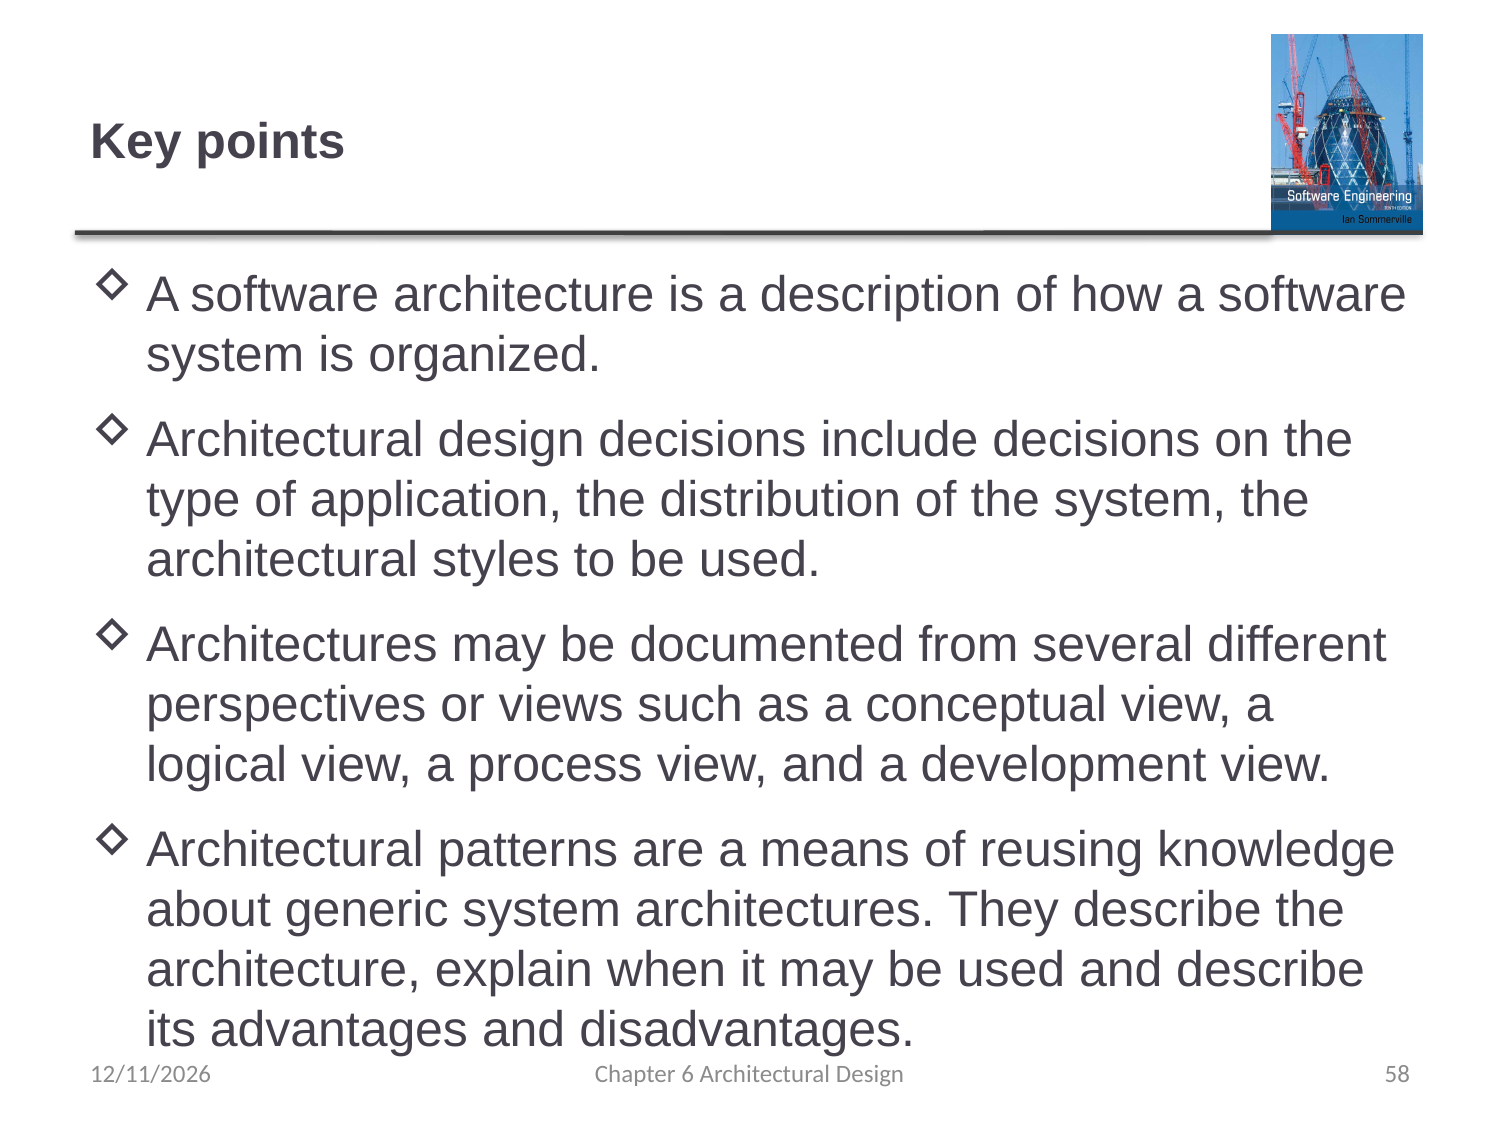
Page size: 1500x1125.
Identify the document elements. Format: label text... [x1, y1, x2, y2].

slide_number 58 [1074, 1042, 1425, 1103]
footer Chapter 6 Architectural Design [512, 1042, 988, 1103]
list A software architecture is a description of how a software system is organized. Architectural design decisions include decisions on the type of application, the distribution of the system, the architectural styles to be used. Architectures may be documented from several different perspectives or views such as a conceptual view, a logical view, a process view, and a development view. Architectural patterns are a means of reusing knowledge about generic system architectures. They describe the architecture, explain when it may be used and describe its advantages and disadvantages. [75, 253, 1425, 997]
title Key points [74, 44, 1272, 233]
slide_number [75, 1042, 425, 1103]
picture [1271, 34, 1423, 230]
